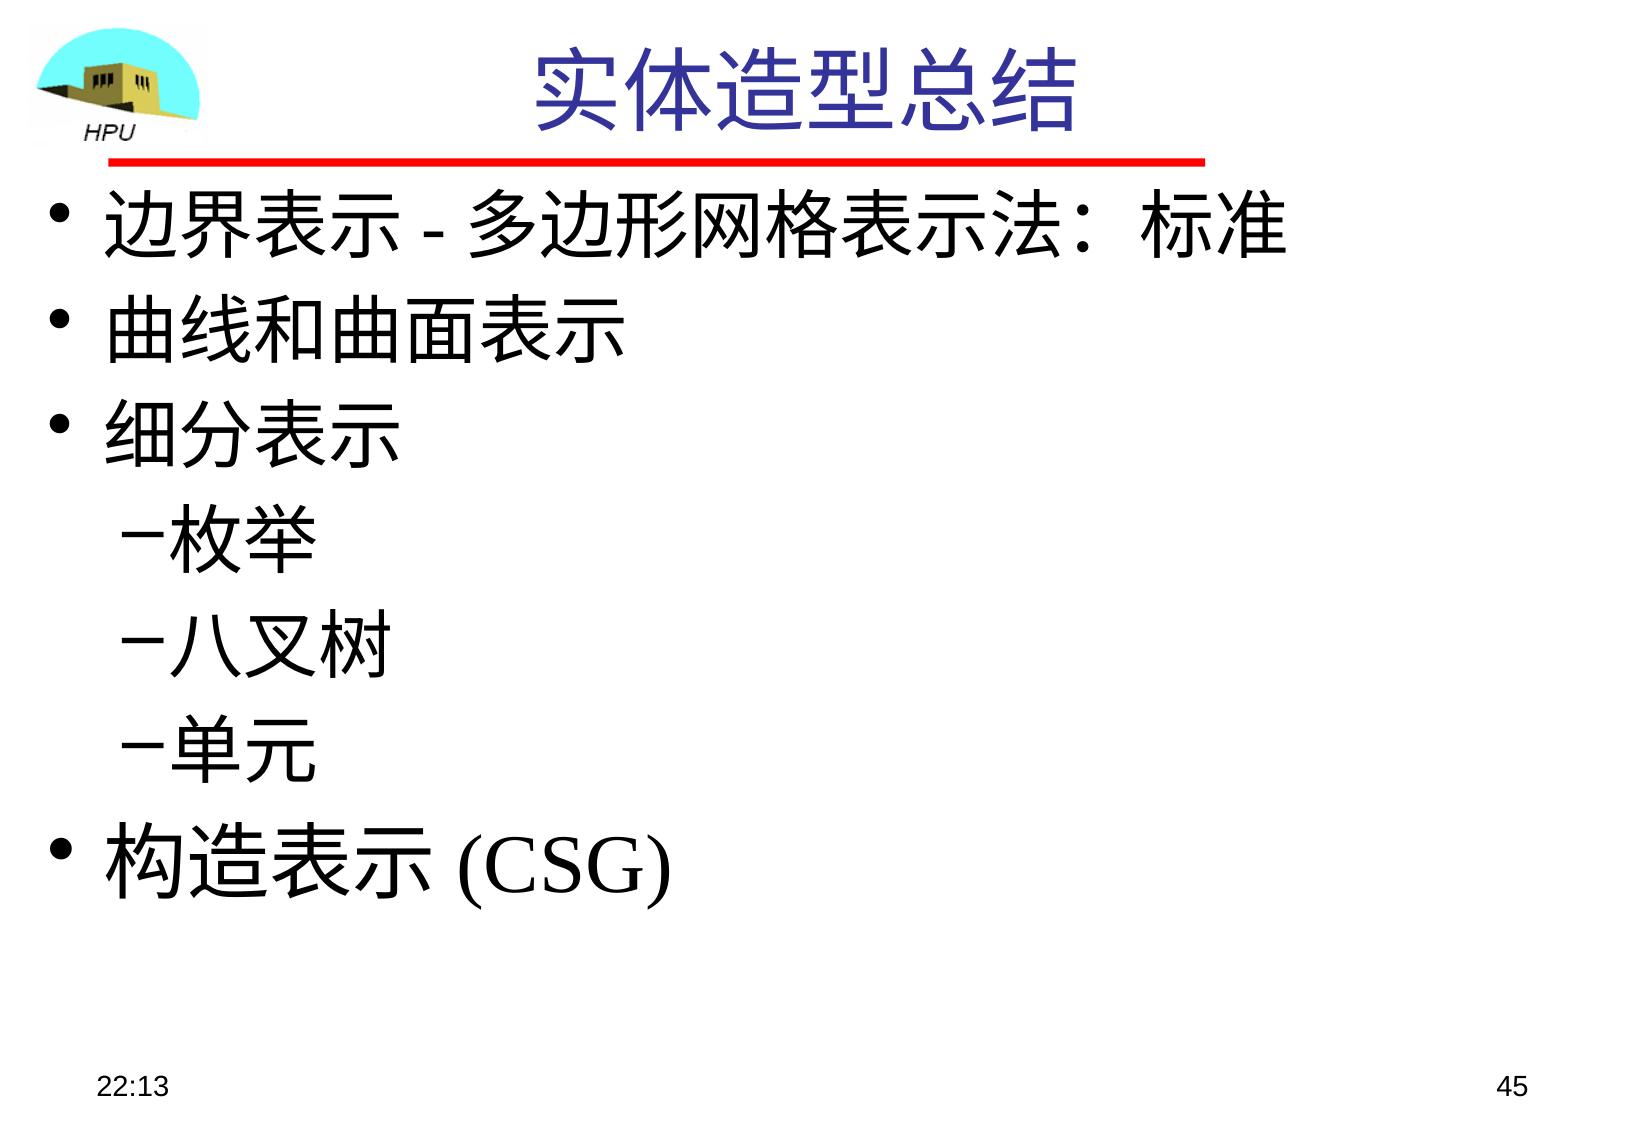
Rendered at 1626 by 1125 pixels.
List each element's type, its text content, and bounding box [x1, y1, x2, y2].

title 实体造型总结 [27, 12, 1585, 163]
list 边界表示-多边形网格表示法：标准 曲线和曲面表示 细分表示 枚举 八叉树 单元 构造表示(CSG) [32, 169, 1590, 1025]
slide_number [80, 1059, 461, 1113]
slide_number 45 [1164, 1059, 1544, 1113]
